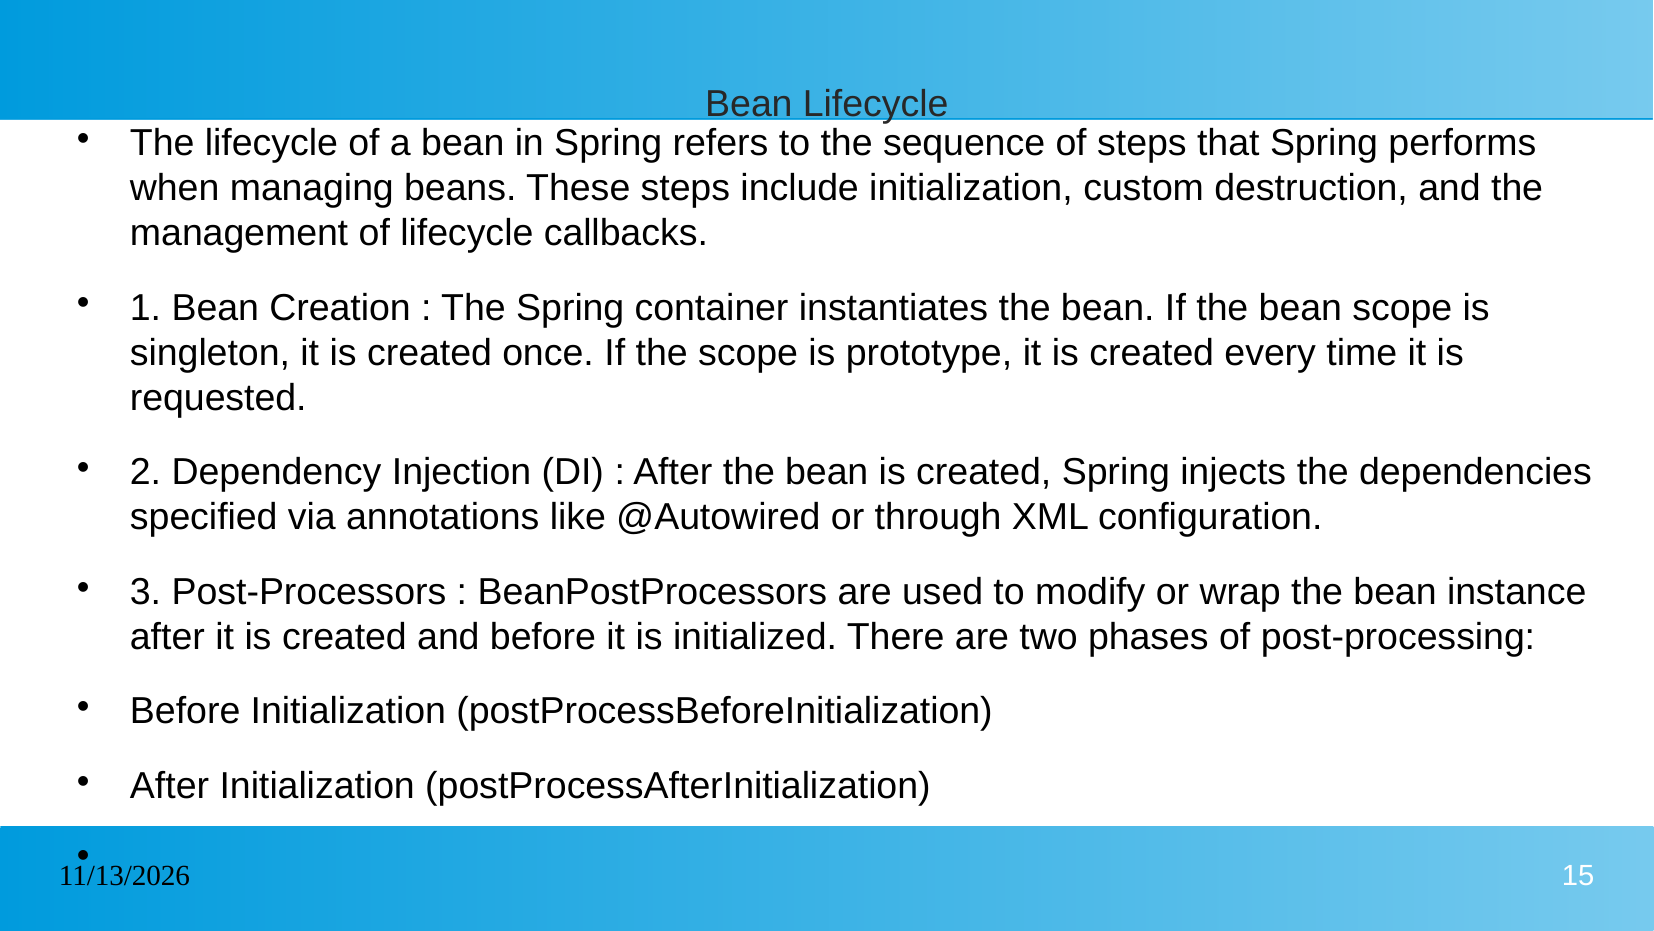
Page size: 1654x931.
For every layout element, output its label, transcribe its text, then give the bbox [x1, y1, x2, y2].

list The lifecycle of a bean in Spring refers to the sequence of steps that Spring performs when managing beans. These steps include initialization, custom destruction, and the management of lifecycle callbacks. 1. Bean Creation : The Spring container instantiates the bean. If the bean scope is singleton, it is created once. If the scope is prototype, it is created every time it is requested. 2. Dependency Injection (DI) : After the bean is created, Spring injects the dependencies specified via annotations like @Autowired or through XML configuration. 3. Post-Processors : BeanPostProcessors are used to modify or wrap the bean instance after it is created and before it is initialized. There are two phases of post-processing: Before Initialization (postProcessBeforeInitialization) After Initialization (postProcessAfterInitialization) [59, 118, 1595, 827]
title Bean Lifecycle [59, 29, 1595, 108]
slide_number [59, 856, 443, 916]
slide_number 15 [1210, 856, 1595, 916]
